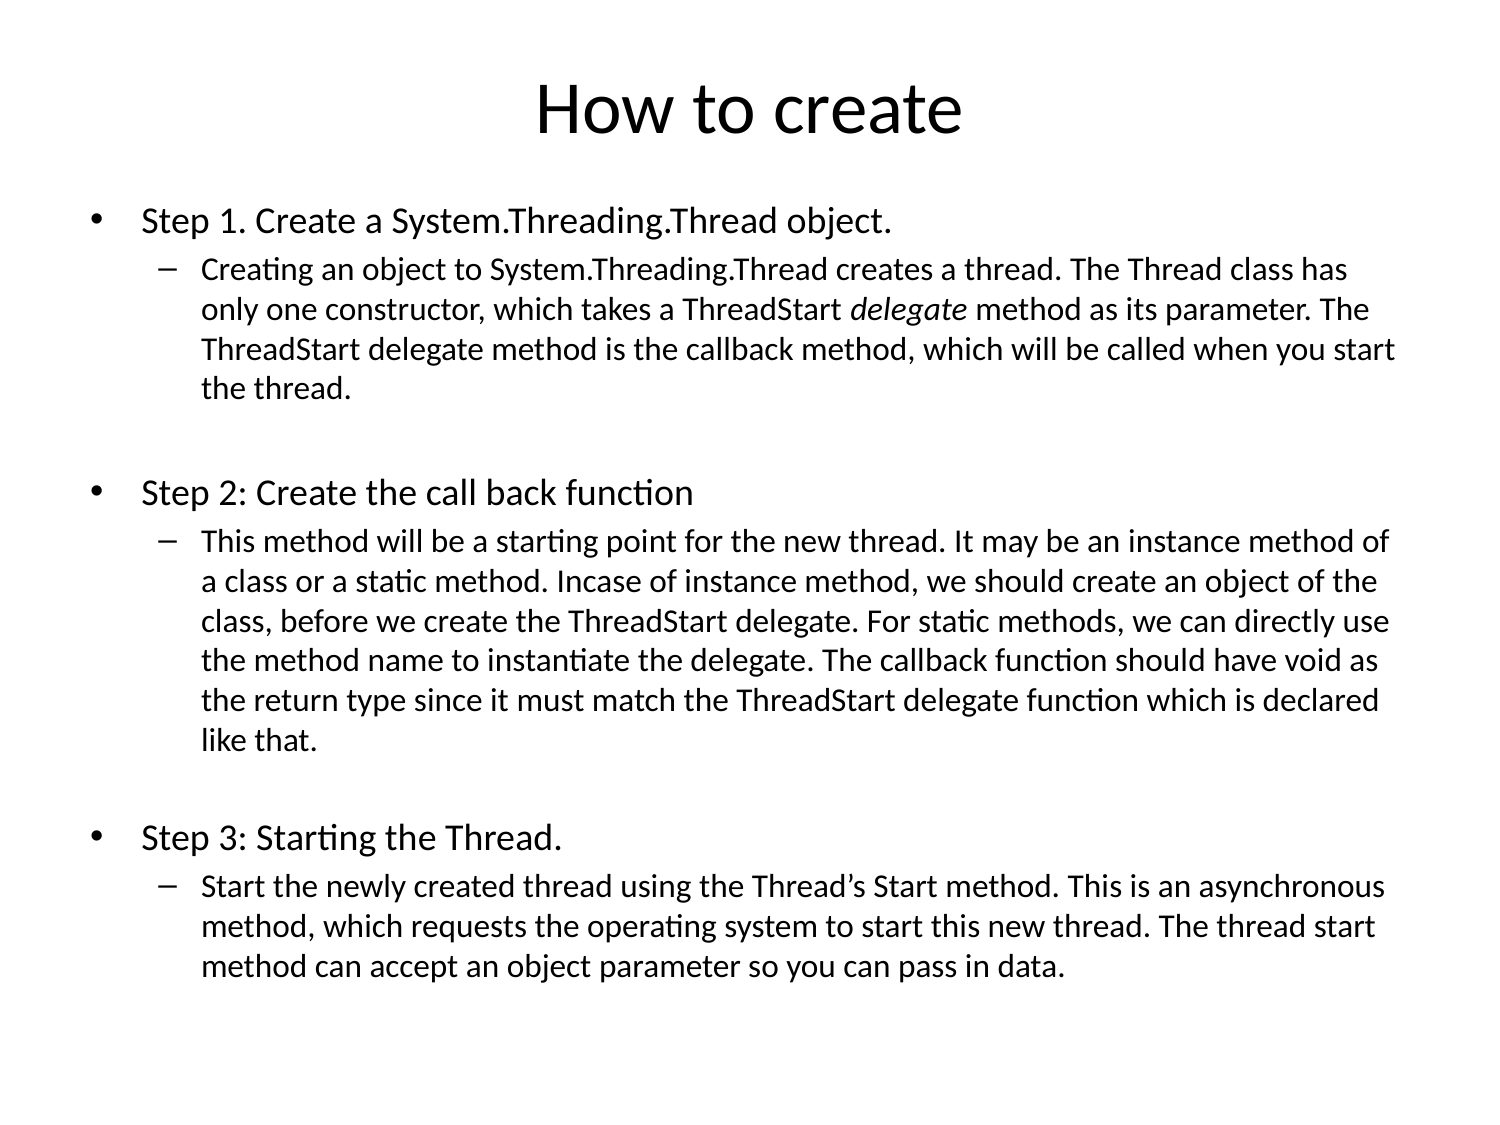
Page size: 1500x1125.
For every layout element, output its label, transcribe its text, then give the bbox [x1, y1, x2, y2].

list Step 1. Create a System.Threading.Thread object. Creating an object to System.Threading.Thread creates a thread. The Thread class has only one constructor, which takes a ThreadStart delegate method as its parameter. The ThreadStart delegate method is the callback method, which will be called when you start the thread. Step 2: Create the call back function This method will be a starting point for the new thread. It may be an instance method of a class or a static method. Incase of instance method, we should create an object of the class, before we create the ThreadStart delegate. For static methods, we can directly use the method name to instantiate the delegate. The callback function should have void as the return type since it must match the ThreadStart delegate function which is declared like that. Step 3: Starting the Thread. Start the newly created thread using the Thread’s Start method. This is an asynchronous method, which requests the operating system to start this new thread. The thread start method can accept an object parameter so you can pass in data. [75, 187, 1425, 1005]
title How to create [75, 45, 1425, 163]
